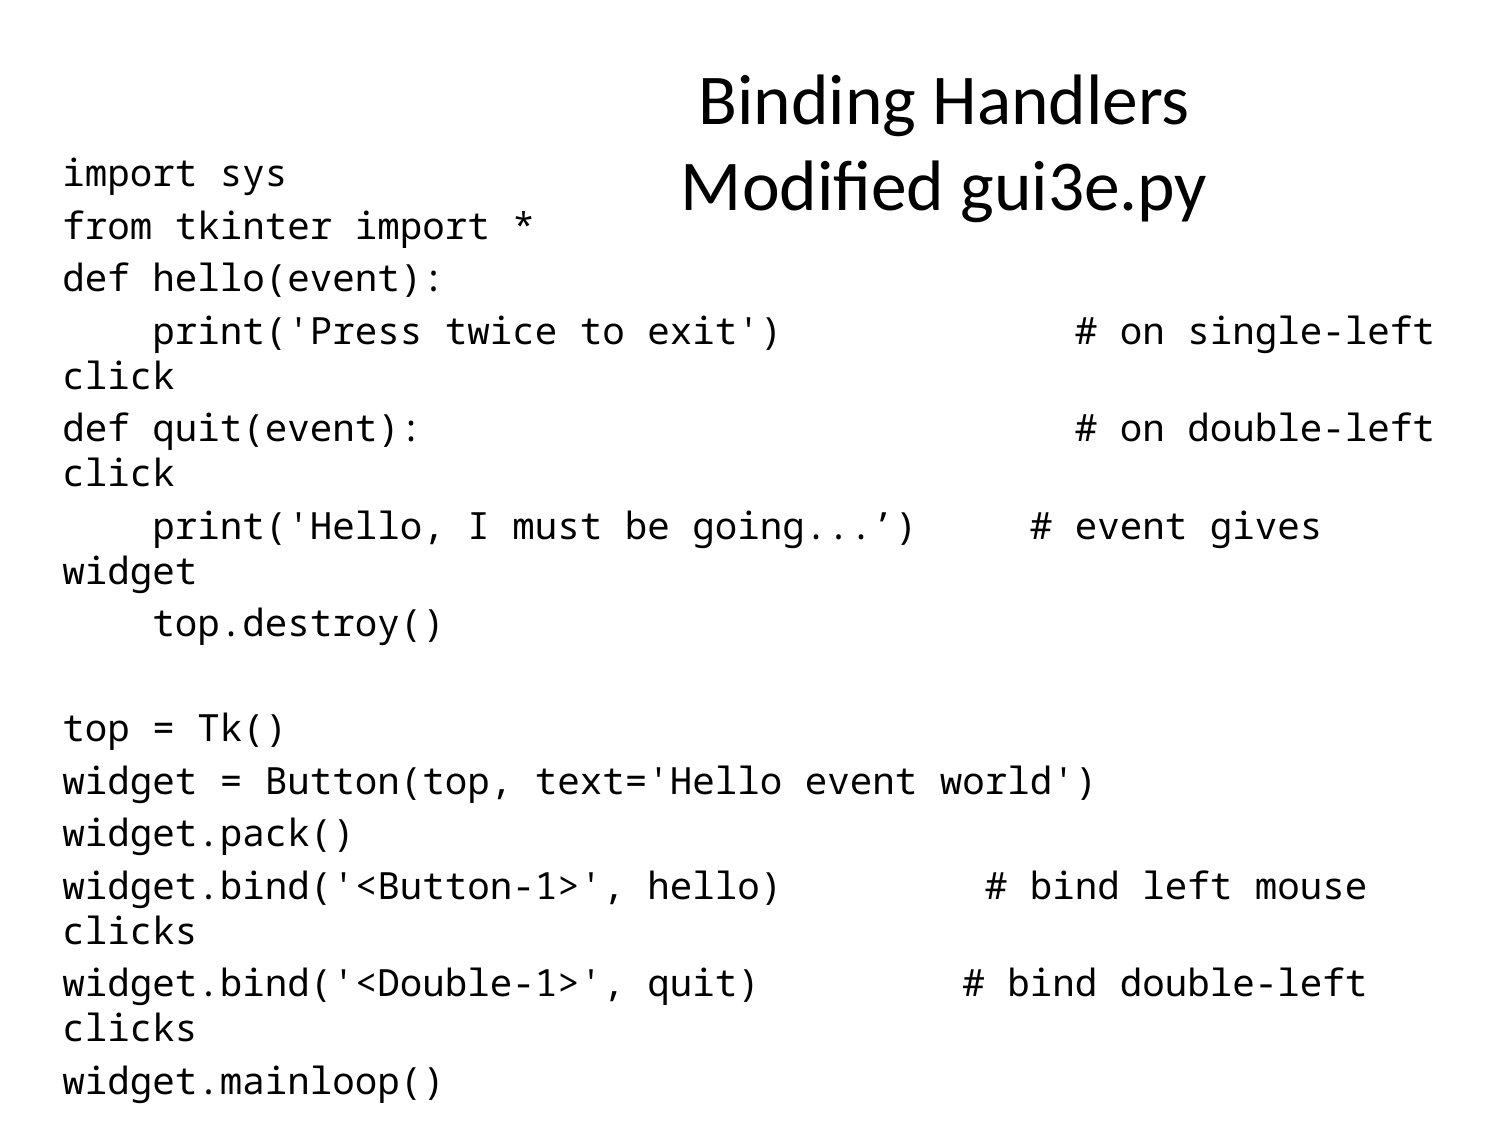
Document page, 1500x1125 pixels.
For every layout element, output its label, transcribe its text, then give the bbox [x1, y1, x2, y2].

title Binding Handlers Modified gui3e.py [463, 45, 1425, 141]
list import sys from tkinter import * def hello(event): print('Press twice to exit') # on single-left click def quit(event): # on double-left click print('Hello, I must be going...’) # event gives widget top.destroy() top = Tk() widget = Button(top, text='Hello event world') widget.pack() widget.bind('<Button-1>', hello) # bind left mouse clicks widget.bind('<Double-1>', quit) # bind double-left clicks widget.mainloop() [47, 141, 1464, 1089]
